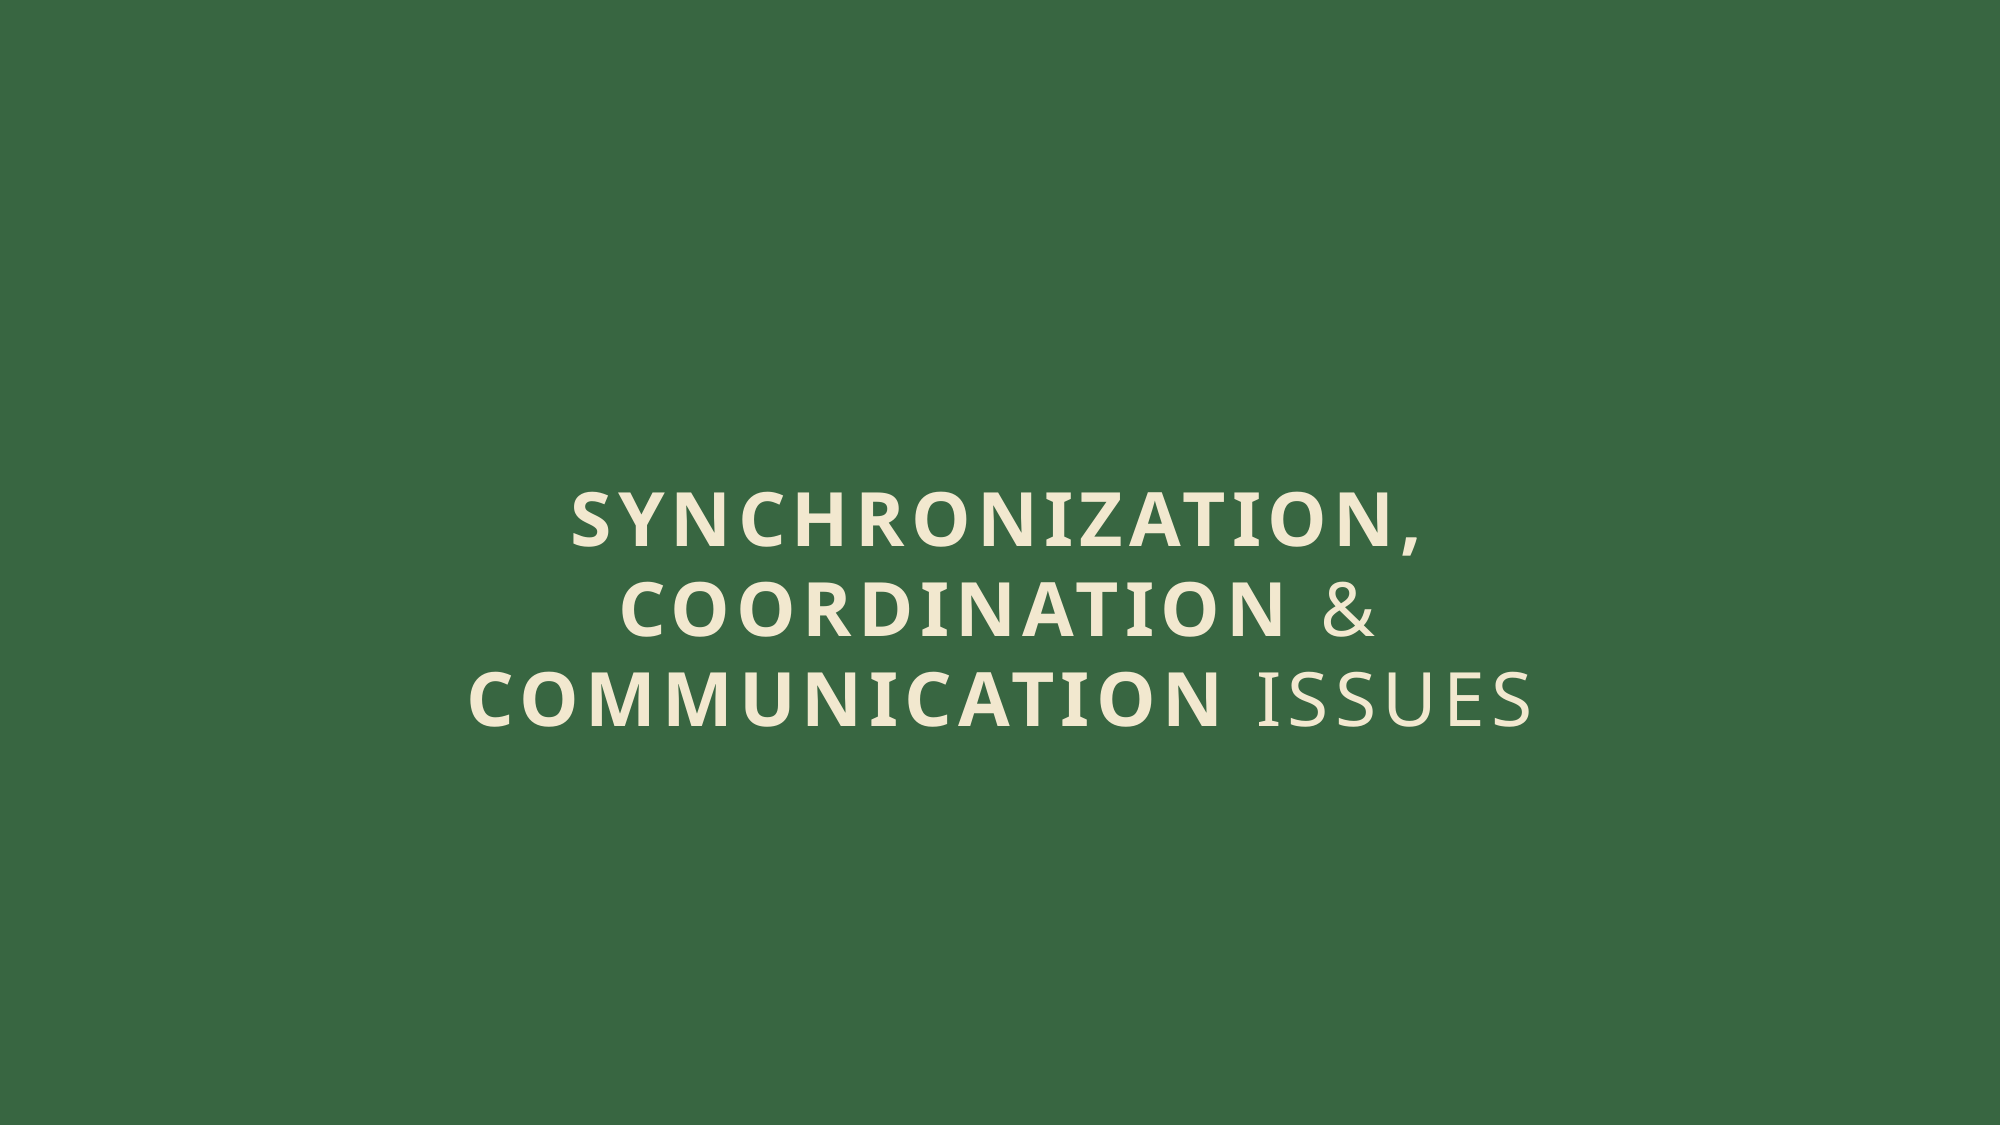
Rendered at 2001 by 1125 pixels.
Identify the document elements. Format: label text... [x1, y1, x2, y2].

text_box SYNCHRONIZATION, COORDINATION & COMMUNICATION ISSUES [229, 463, 1771, 749]
